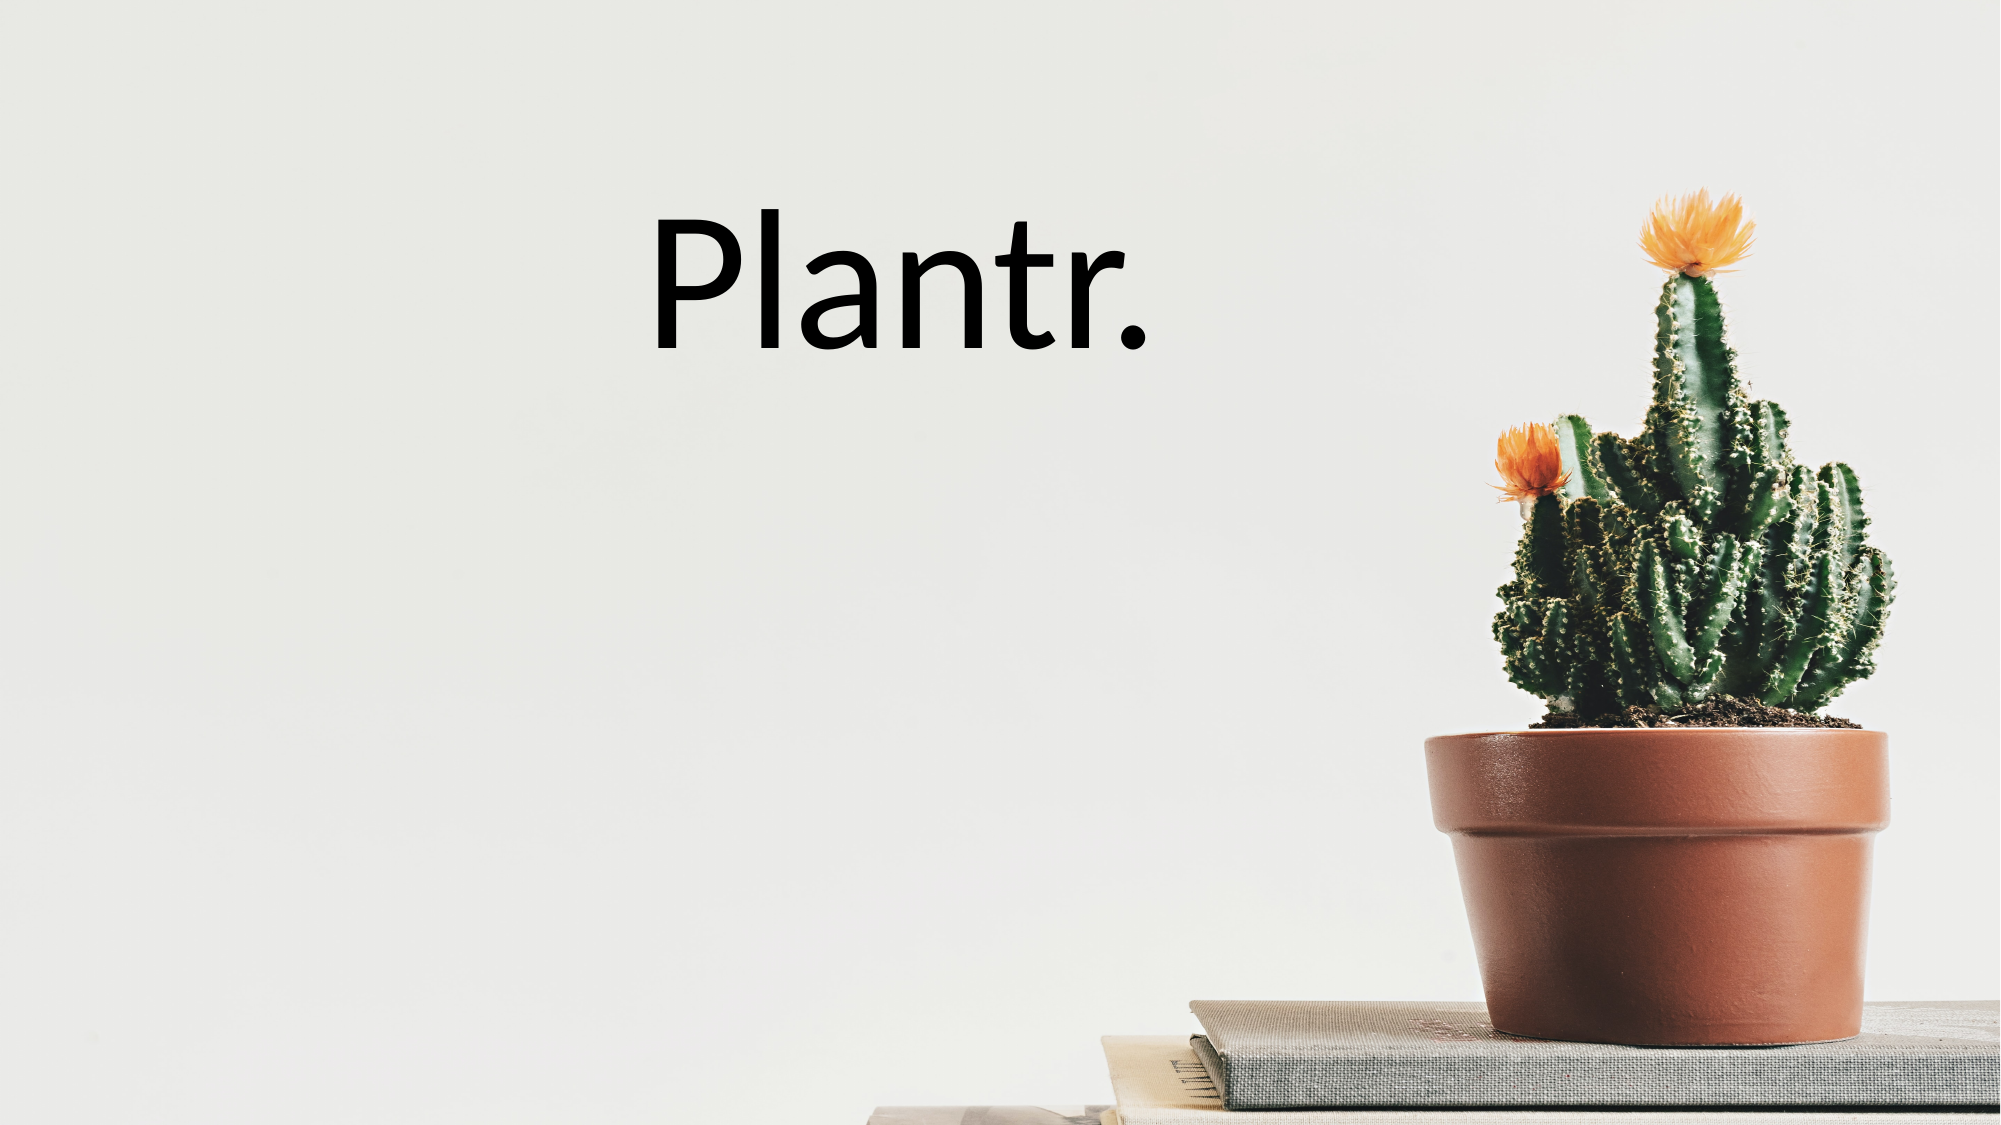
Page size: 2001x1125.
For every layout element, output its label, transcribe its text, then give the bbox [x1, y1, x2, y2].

text_box Plantr. [569, 140, 1235, 396]
picture [0, 0, 2001, 1125]
